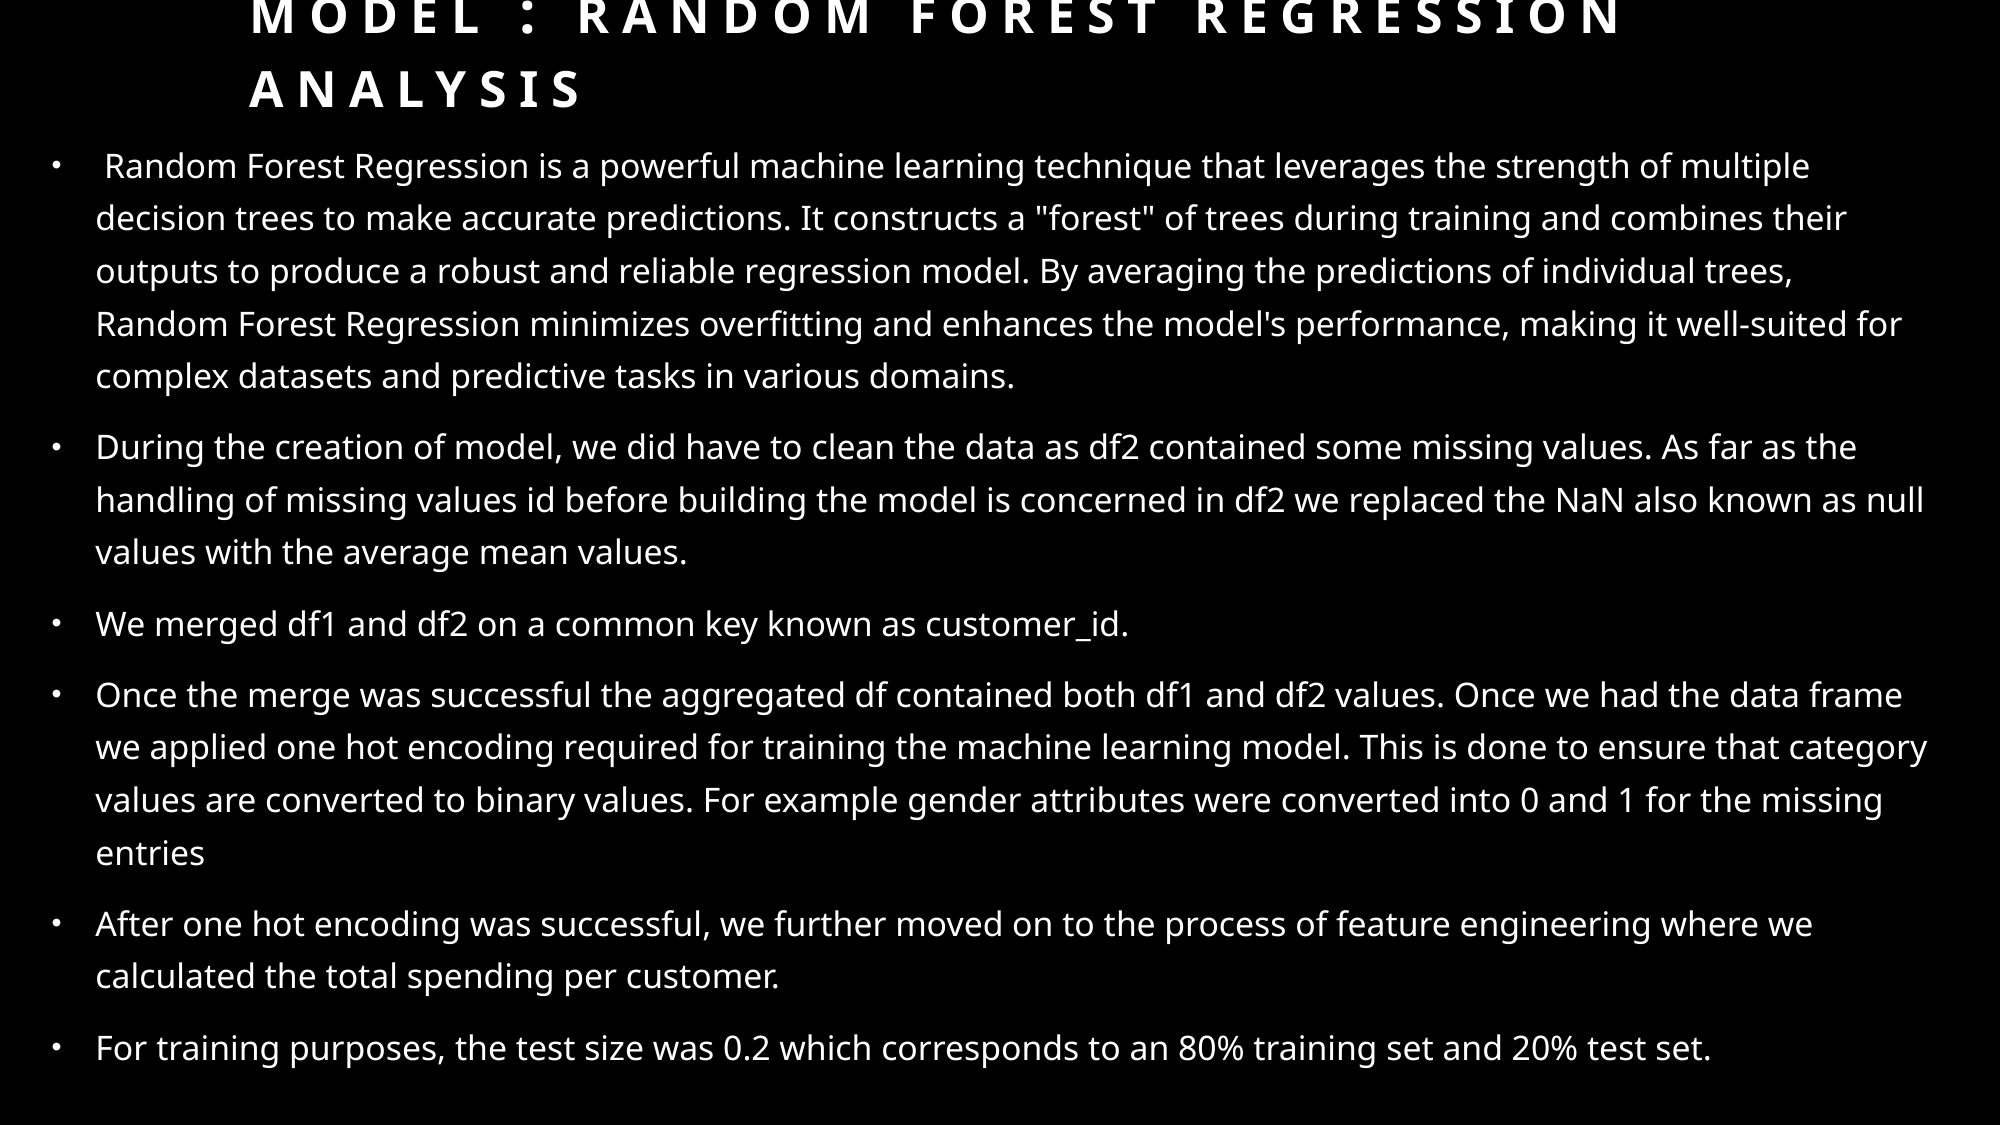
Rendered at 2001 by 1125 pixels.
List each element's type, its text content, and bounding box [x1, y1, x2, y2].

title Model : RANDOM FOREST REGRESSION ANALYSIS [234, 42, 1750, 125]
list Random Forest Regression is a powerful machine learning technique that leverages the strength of multiple decision trees to make accurate predictions. It constructs a "forest" of trees during training and combines their outputs to produce a robust and reliable regression model. By averaging the predictions of individual trees, Random Forest Regression minimizes overfitting and enhances the model's performance, making it well-suited for complex datasets and predictive tasks in various domains. During the creation of model, we did have to clean the data as df2 contained some missing values. As far as the handling of missing values id before building the model is concerned in df2 we replaced the NaN also known as null values with the average mean values. We merged df1 and df2 on a common key known as customer_id. Once the merge was successful the aggregated df contained both df1 and df2 values. Once we had the data frame we applied one hot encoding required for training the machine learning model. This is done to ensure that category values are converted to binary values. For example gender attributes were converted into 0 and 1 for the missing entries After one hot encoding was successful, we further moved on to the process of feature engineering where we calculated the total spending per customer. For training purposes, the test size was 0.2 which corresponds to an 80% training set and 20% test set. [36, 125, 1946, 1083]
